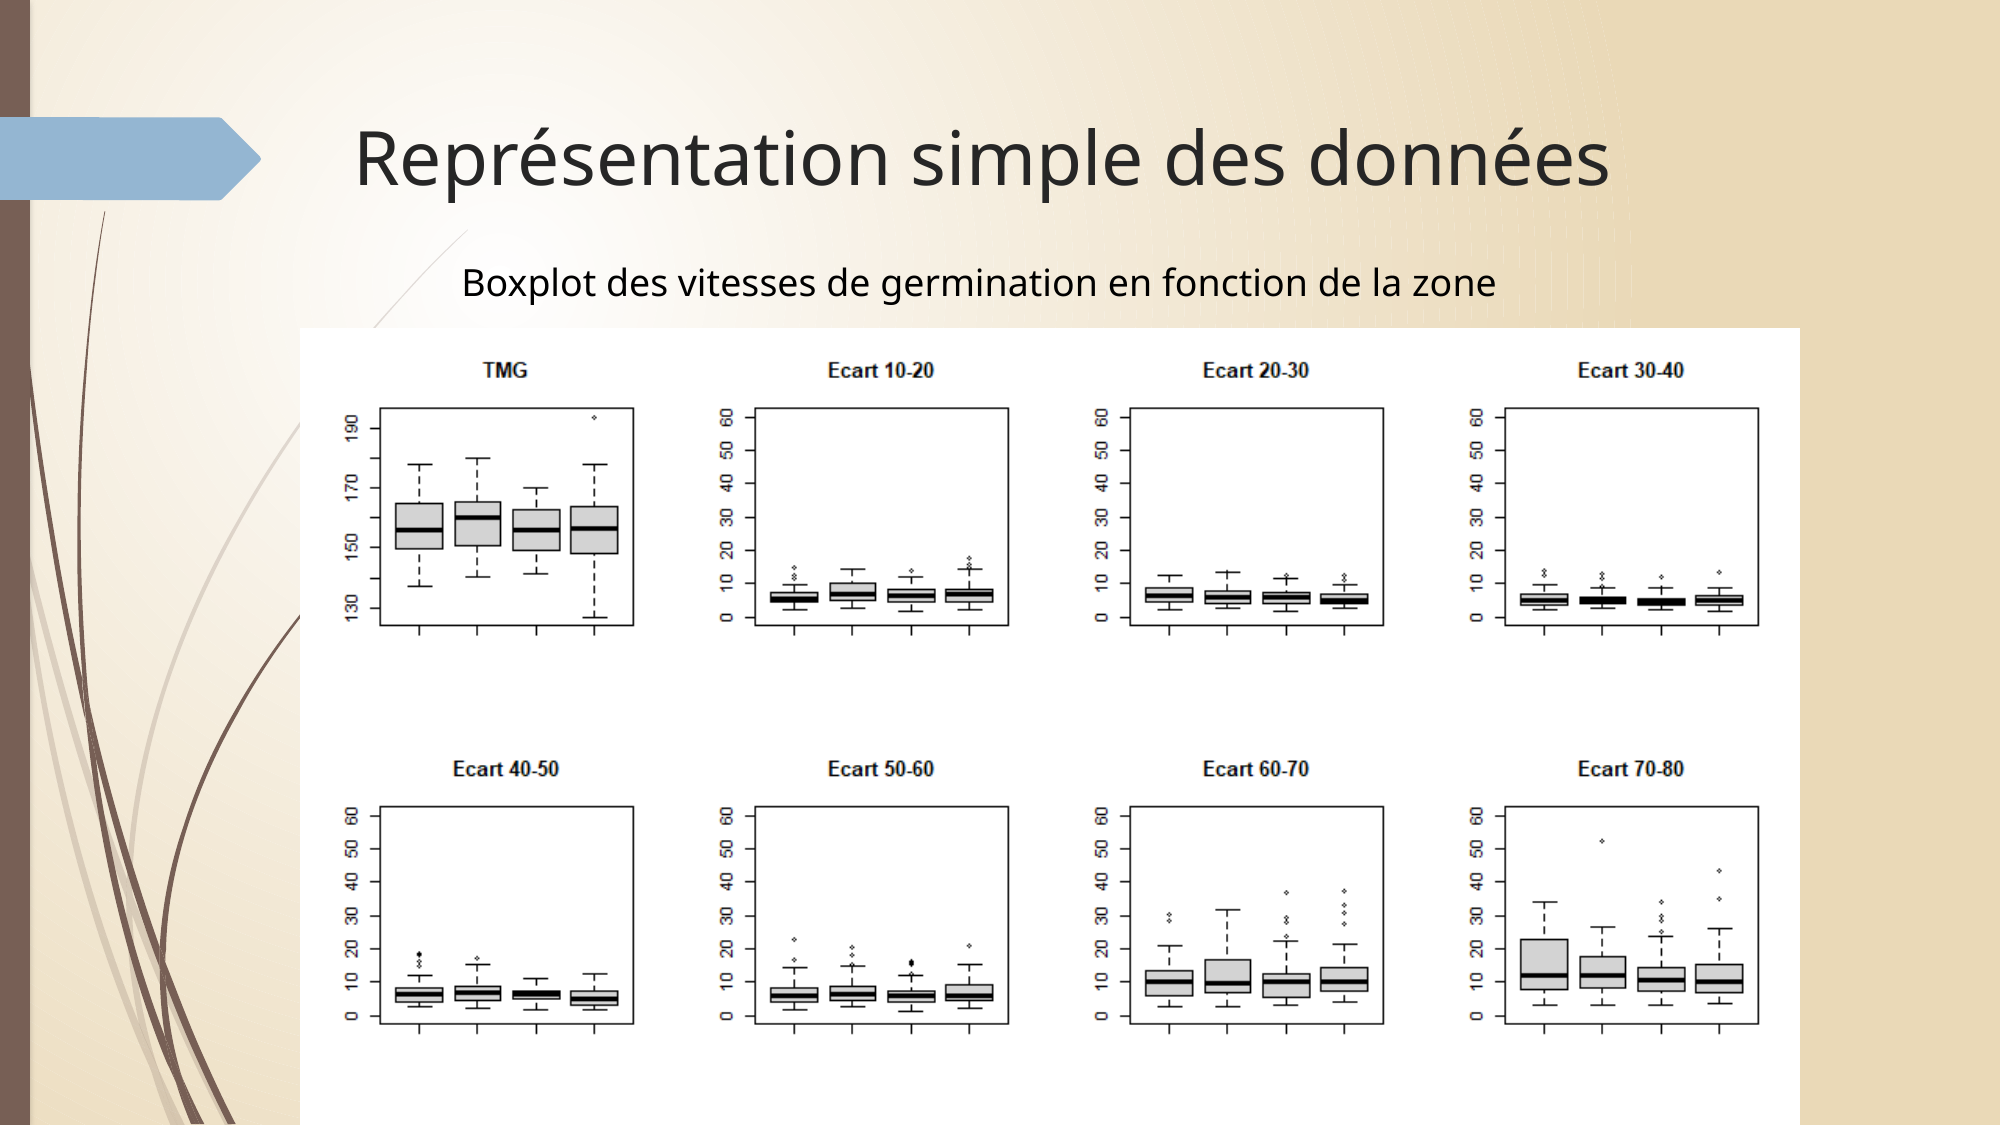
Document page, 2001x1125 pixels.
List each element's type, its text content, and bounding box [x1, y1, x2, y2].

picture [299, 327, 1801, 1125]
title Représentation simple des données [338, 102, 1800, 313]
text_box Boxplot des vitesses de germination en fonction de la zone [446, 251, 1657, 312]
